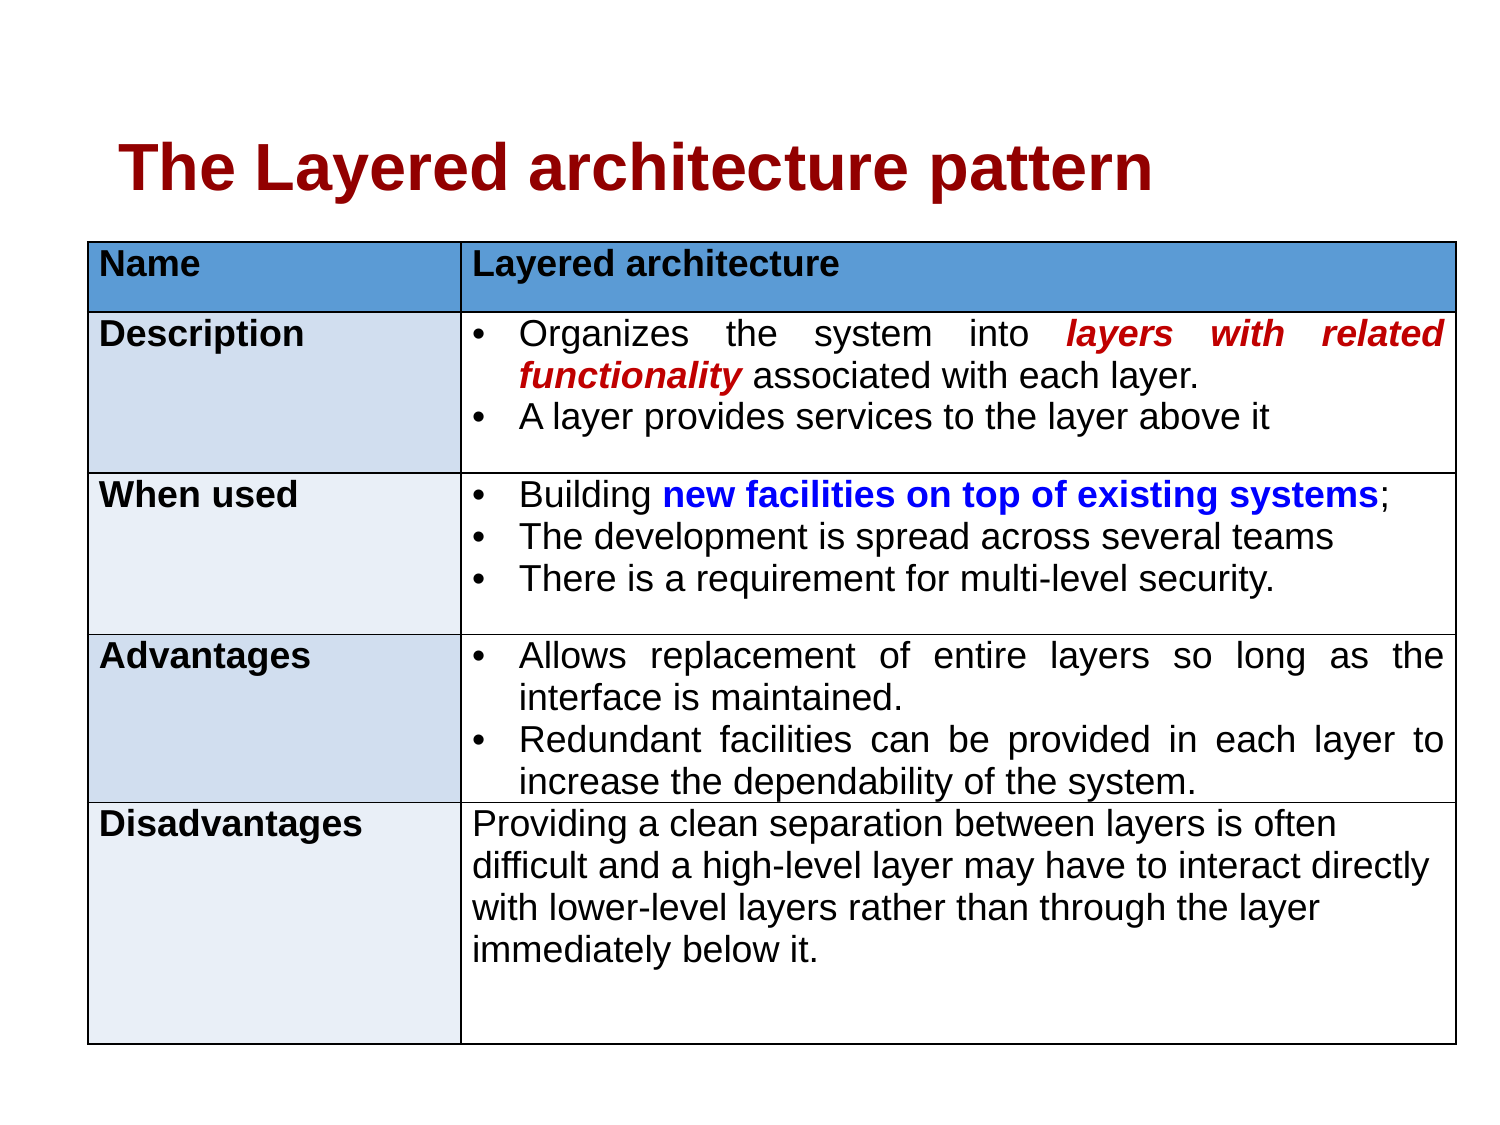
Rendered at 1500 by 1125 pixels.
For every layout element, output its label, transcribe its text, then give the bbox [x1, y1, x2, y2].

table_cell Description [89, 313, 460, 472]
table_cell Disadvantages [89, 803, 460, 1043]
table_cell Organizes the system into layers with related functionality associated with each layer. A layer provides services to the layer above it [462, 313, 1455, 472]
table_cell Providing a clean separation between layers is often difficult and a high-level layer may have to interact directly with lower-level layers rather than through the layer immediately below it. [462, 803, 1455, 1043]
table_header Name [89, 243, 460, 311]
title The Layered architecture pattern [103, 59, 1397, 241]
table_cell When used [89, 474, 460, 634]
table_cell Advantages [89, 635, 460, 802]
table_cell Building new facilities on top of existing systems; The development is spread across several teams There is a requirement for multi-level security. [462, 474, 1455, 634]
table_cell Allows replacement of entire layers so long as the interface is maintained. Redundant facilities can be provided in each layer to increase the dependability of the system. [462, 635, 1455, 802]
table_header Layered architecture [462, 243, 1455, 311]
